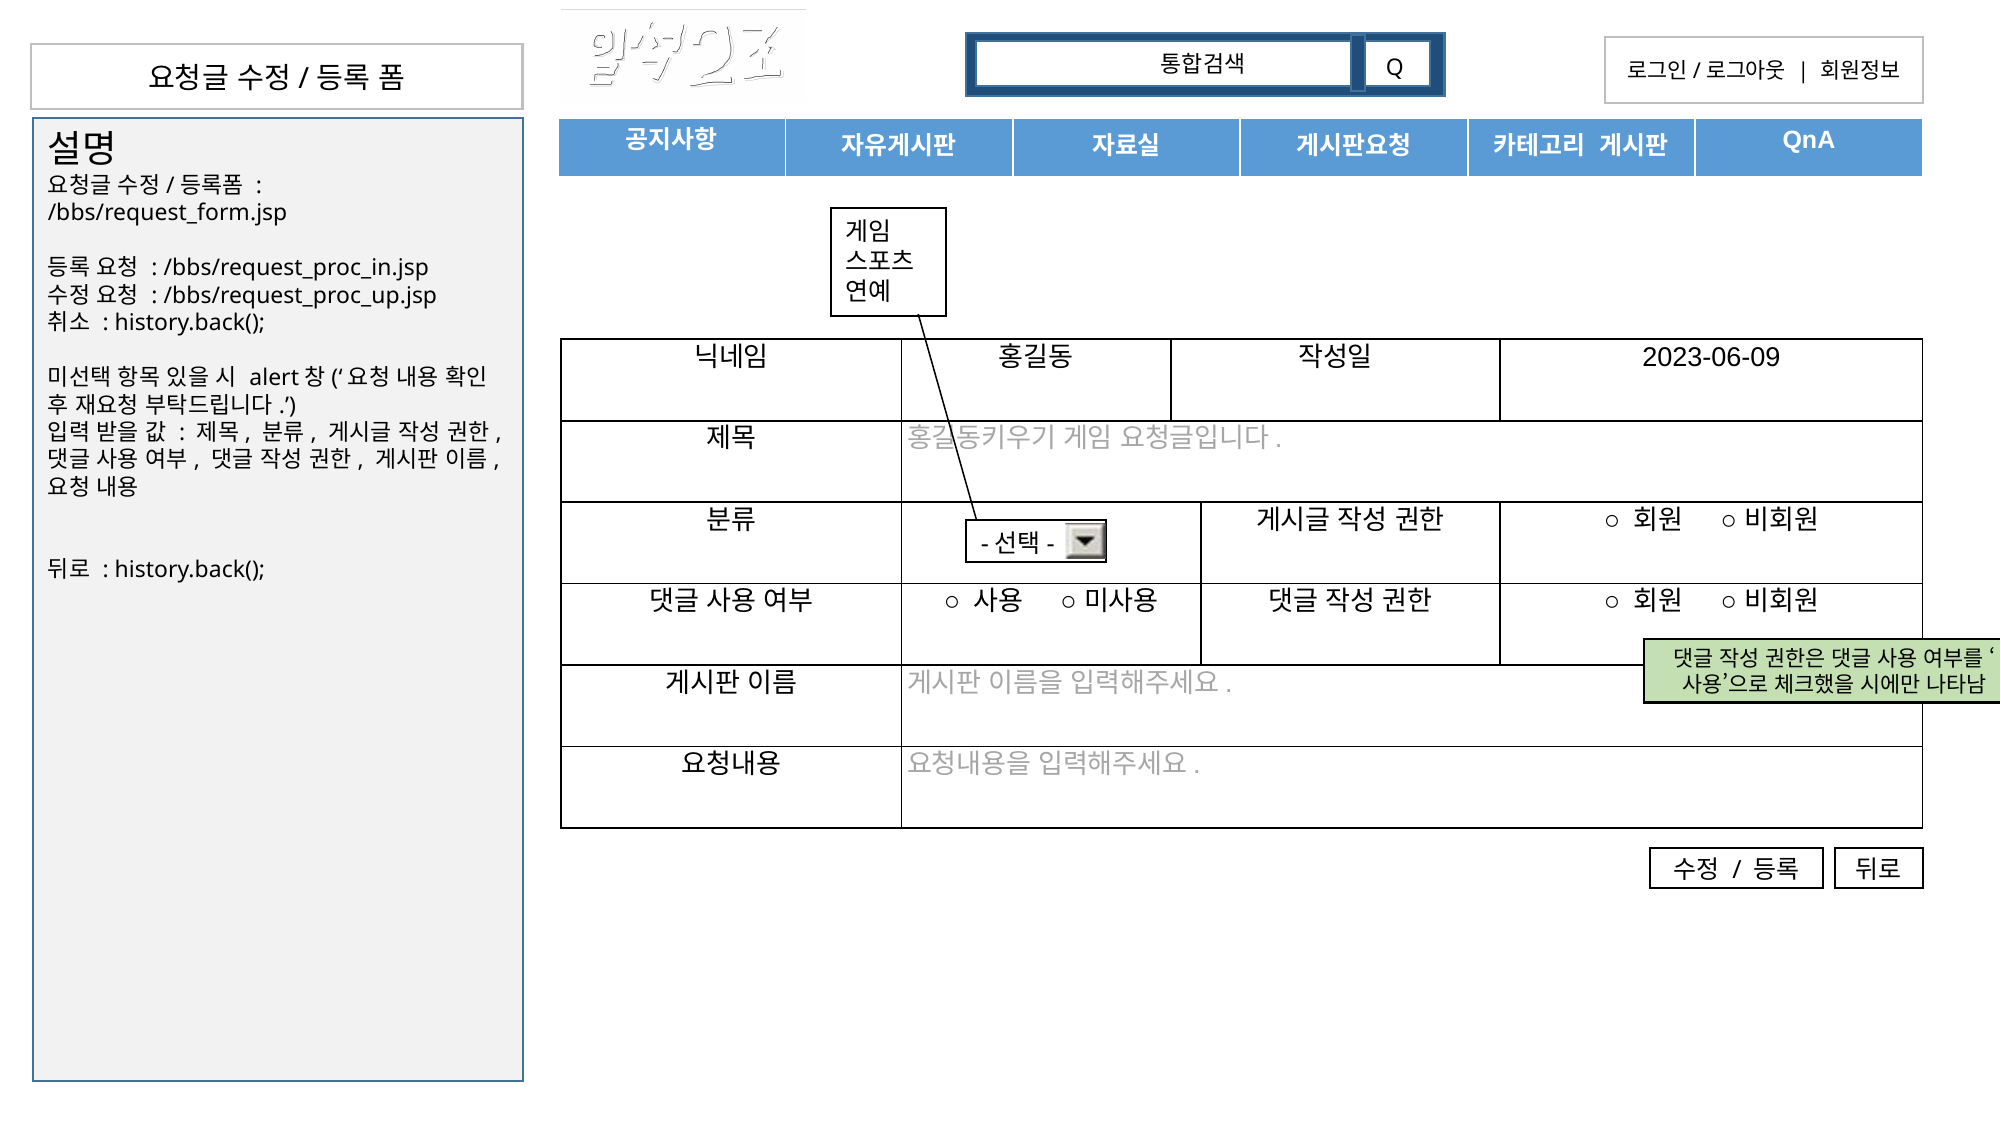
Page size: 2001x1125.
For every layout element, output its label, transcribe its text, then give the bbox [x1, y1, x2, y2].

table_header 홍길동 [981, 340, 1170, 420]
text_box 뒤로 [1834, 847, 1923, 889]
table_header 닉네임 [562, 340, 901, 420]
table_header 게시판요청 [1241, 119, 1467, 176]
picture [1064, 523, 1107, 559]
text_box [917, 313, 977, 521]
table_cell ○ 회원 ○ 비회원 [1501, 503, 1922, 583]
text_box 게임 스포츠 연예 [830, 208, 946, 317]
picture [560, 5, 806, 104]
table_cell 제목 [562, 422, 901, 501]
text_box -선택- [965, 519, 1106, 562]
table_cell 요청내용 [562, 747, 901, 827]
table_cell ○ 사용 ○ 미사용 [902, 584, 1200, 664]
table_cell 홍길동키우기 게임 요청글입니다. [902, 422, 912, 501]
table_header 자료실 [1014, 119, 1239, 176]
table_header 자유게시판 [786, 119, 1012, 176]
text_box 로그인/로그아웃 | 회원정보 [1605, 37, 1923, 103]
table_header 홍길동 [902, 340, 912, 420]
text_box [965, 30, 1445, 97]
table_cell 게시판 이름을 입력해주세요. [902, 666, 1922, 746]
table_header 2023-06-09 [1501, 340, 1922, 420]
table_cell 요청내용을 입력해주세요. [902, 747, 1922, 827]
table_cell 분류 [562, 503, 901, 583]
table_cell 댓글 작성 권한 [1202, 584, 1499, 664]
text_box 수정 / 등록 [1649, 847, 1824, 889]
table_cell 댓글 사용 여부 [562, 584, 901, 664]
table_cell 게시글 작성 권한 [1202, 503, 1499, 583]
table_header 카테고리 게시판 [1469, 119, 1694, 176]
table_cell 홍길동키우기 게임 요청글입니다. [981, 422, 1922, 501]
text_box 댓글 작성 권한은 댓글 사용 여부를 ‘사용’으로 체크했을 시에만 나타남 [1644, 638, 2000, 703]
table_header QnA [1696, 119, 1922, 176]
text_box 설명 요청글 수정/등록폼 : /bbs/request_form.jsp 등록 요청 : /bbs/request_proc_in.jsp 수정 요청 : /bbs/request_proc_up.jsp 취소 : history.back(); 미선택 항목 있을 시 alert창(‘요청 내용 확인 후 재요청 부탁드립니다.’) 입력 받을 값 : 제목, 분류, 게시글 작성 권한, 댓글 사용 여부, 댓글 작성 권한, 게시판 이름, 요청 내용 뒤로 : history.back(); [32, 117, 523, 1081]
table_cell [902, 503, 1200, 583]
text_box 요청글 수정/등록 폼 [30, 43, 523, 110]
table_cell ○ 회원 ○ 비회원 [1501, 584, 1922, 664]
table_cell 게시판 이름 [562, 666, 901, 746]
table_header 작성일 [1172, 340, 1499, 420]
table_header 공지사항 [559, 119, 785, 176]
